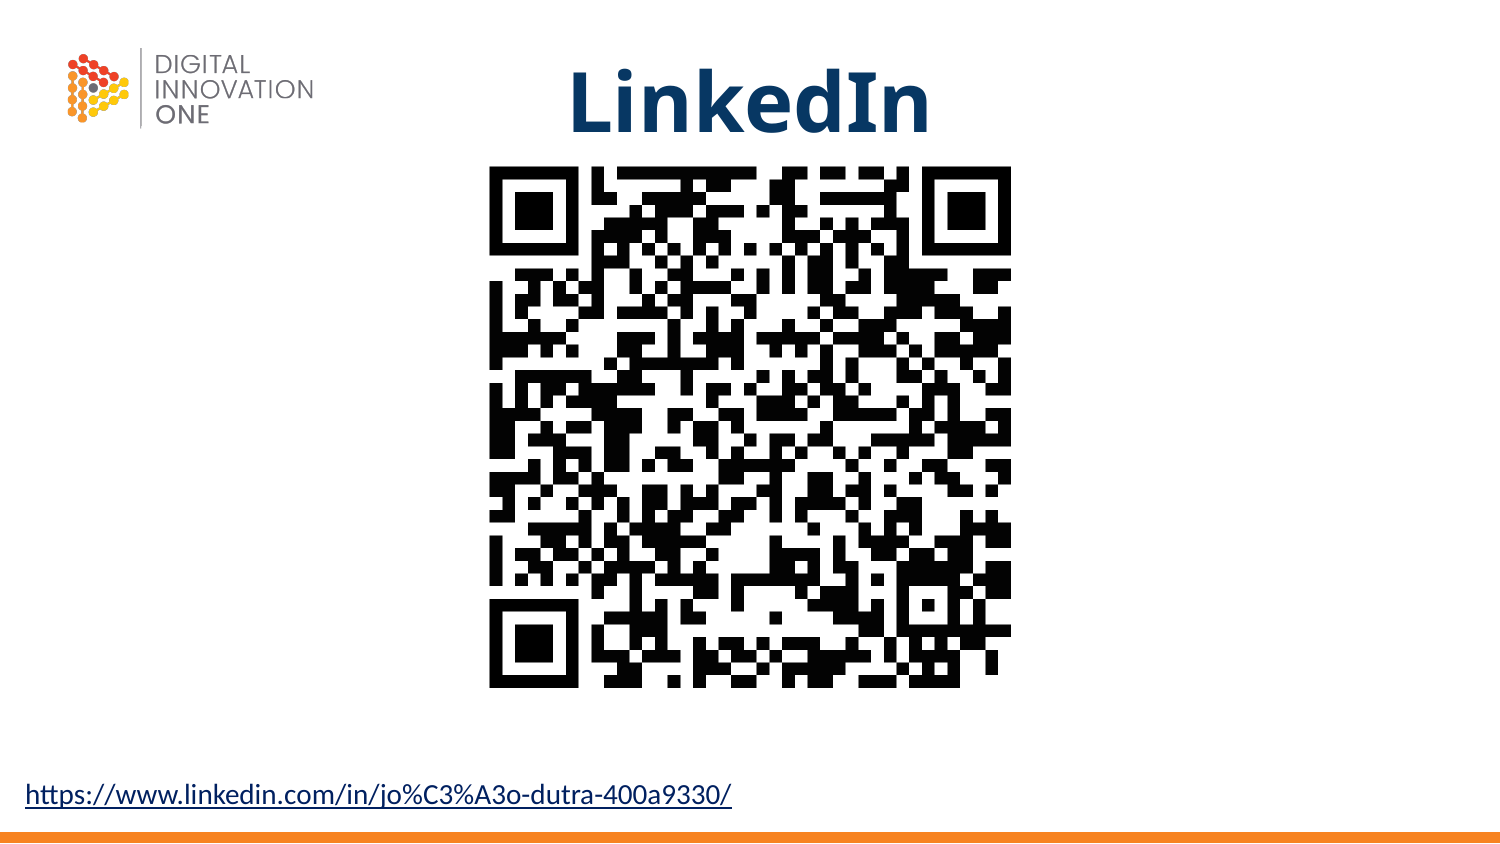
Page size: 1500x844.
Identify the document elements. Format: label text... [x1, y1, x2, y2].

picture [50, 39, 331, 138]
subtitle LinkedIn [182, 50, 1318, 148]
text_box https://www.linkedin.com/in/jo%C3%A3o-dutra-400a9330/ [10, 768, 748, 818]
picture [464, 141, 1036, 714]
text_box [0, 832, 1500, 843]
